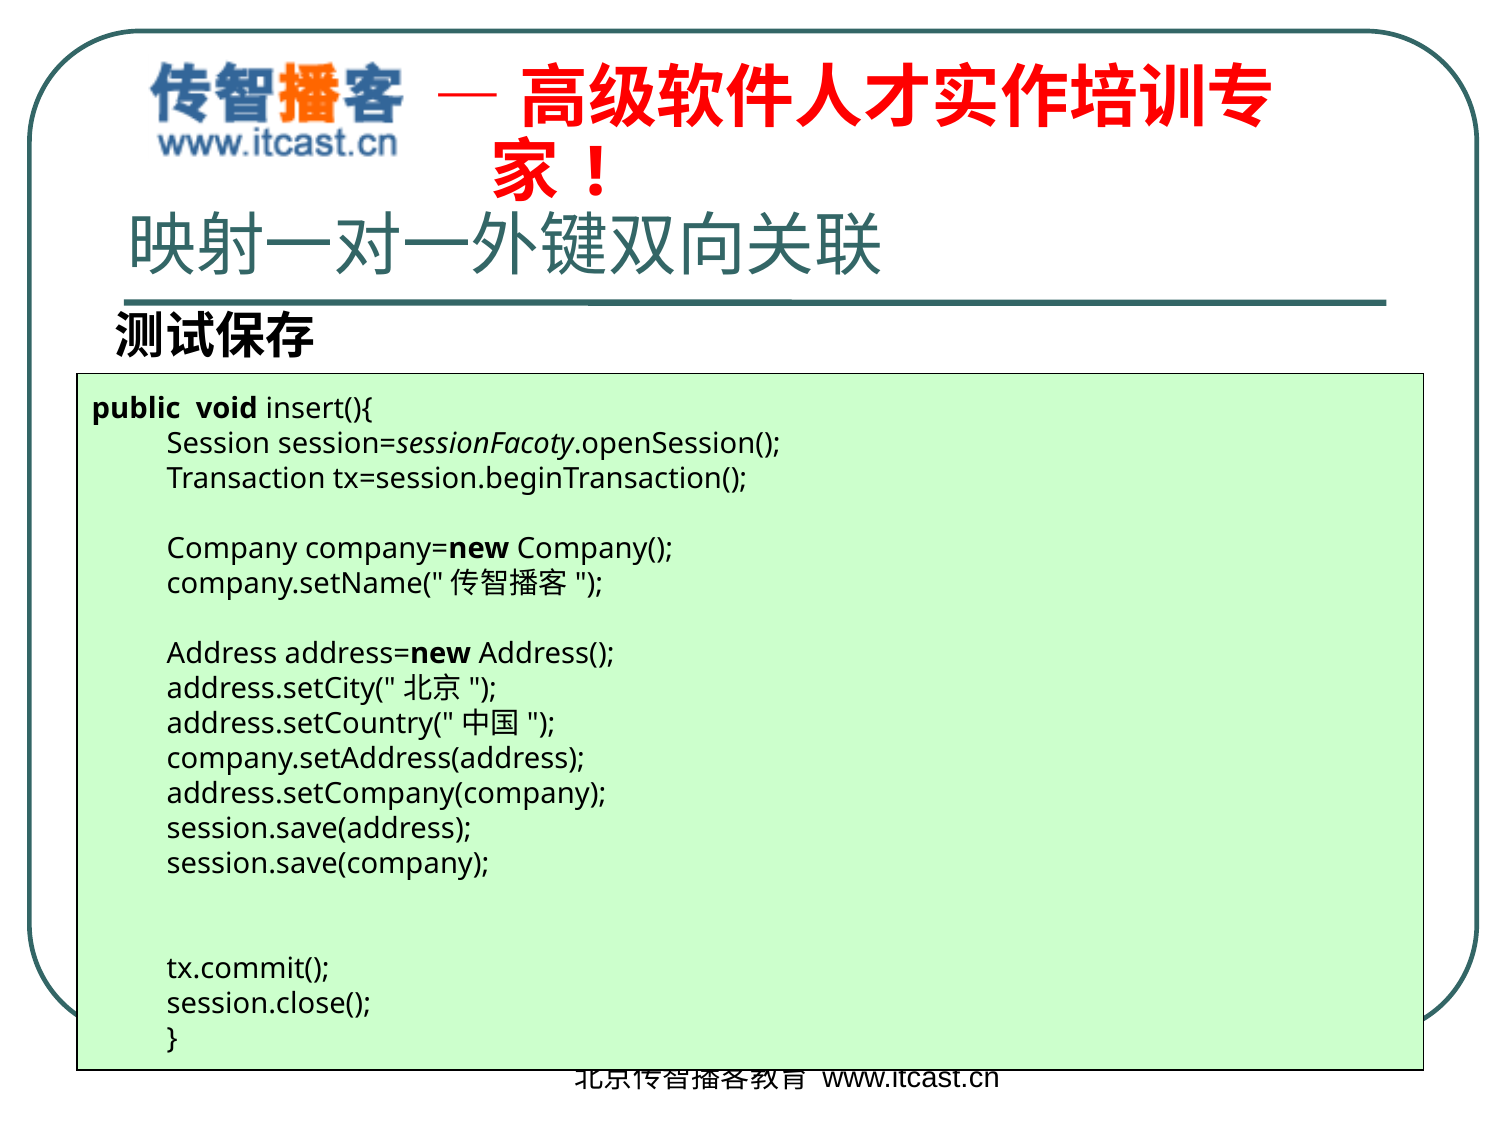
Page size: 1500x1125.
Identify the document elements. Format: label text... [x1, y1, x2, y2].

footer 北京传智播客教育 www.itcast.cn [549, 1071, 1025, 1125]
text_box 测试保存 [100, 302, 1363, 362]
text_box public void insert(){ Session session=sessionFacoty.openSession(); Transaction tx=session.beginTransaction(); Company company=new Company(); company.setName("传智播客"); Address address=new Address(); address.setCity("北京"); address.setCountry("中国"); company.setAddress(address); address.setCompany(company); session.save(address); session.save(company); tx.commit(); session.close(); } [76, 373, 1424, 1071]
title 映射一对一外键双向关联 [112, 54, 1375, 291]
